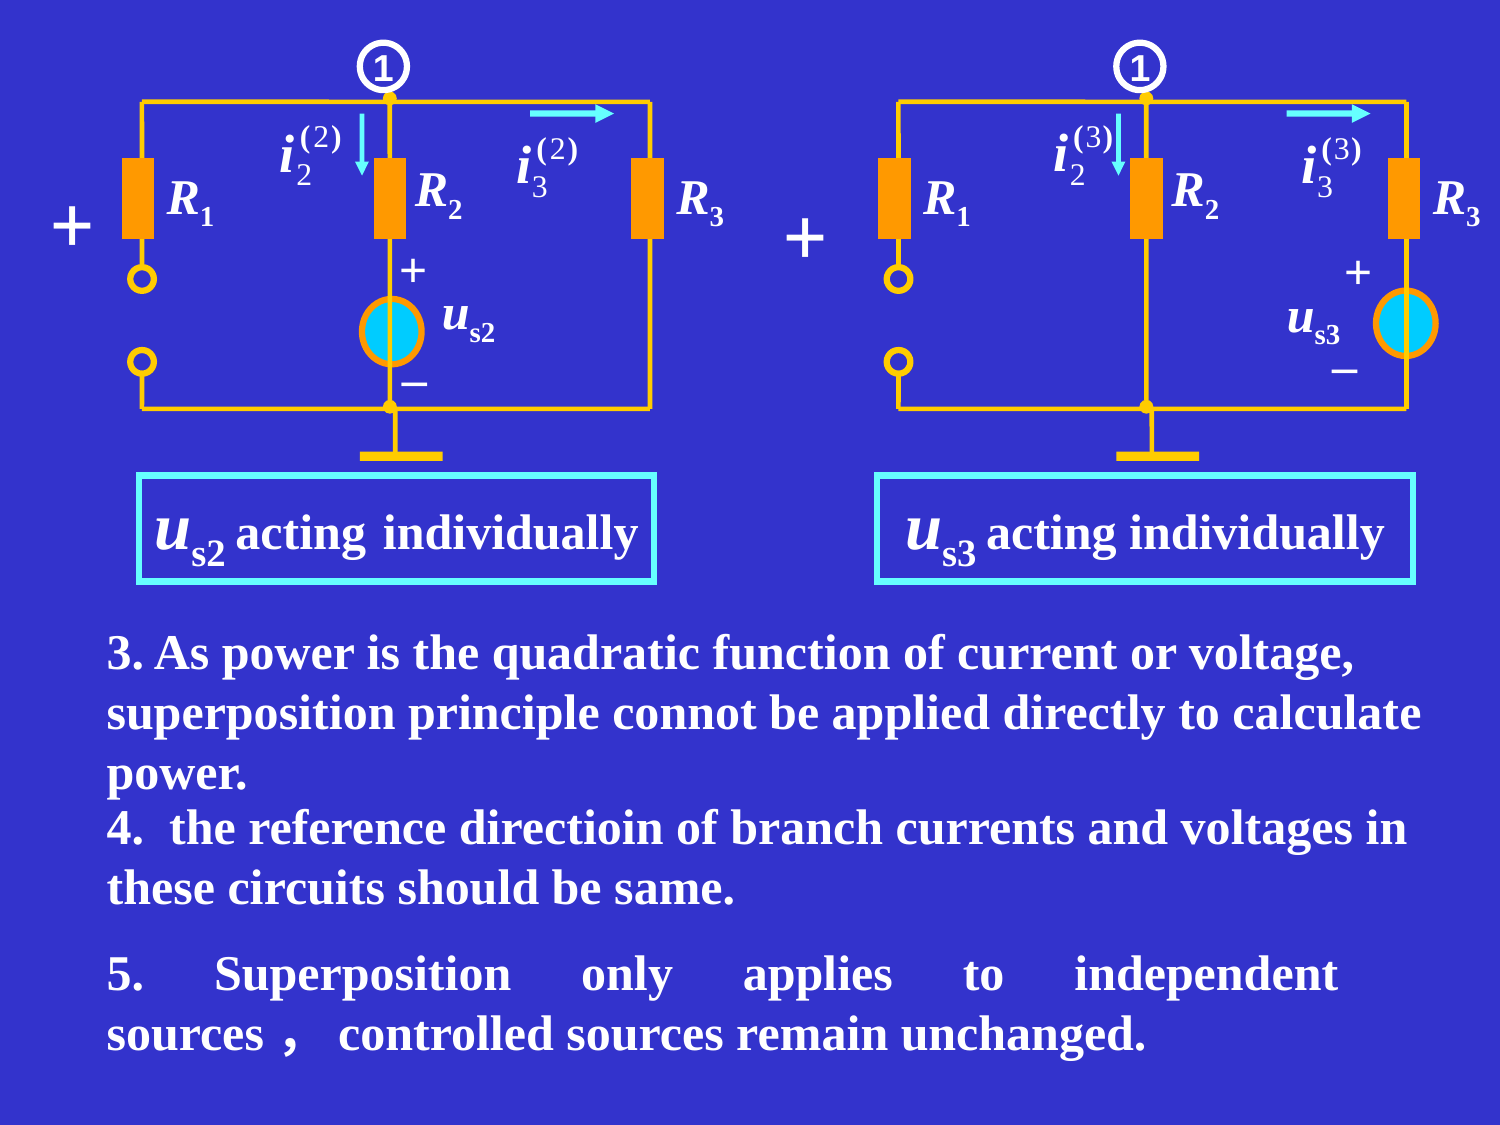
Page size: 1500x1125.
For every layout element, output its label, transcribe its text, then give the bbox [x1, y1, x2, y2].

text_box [880, 42, 1500, 457]
text_box + [32, 164, 113, 280]
text_box 4. the reference directioin of branch currents and voltages in these circuits should be same. [91, 787, 1468, 923]
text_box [123, 42, 744, 457]
text_box + [765, 176, 846, 292]
text_box 3. As power is the quadratic function of current or voltage, superposition principle connot be applied directly to calculate power. [91, 612, 1459, 787]
text_box us3 acting individually [876, 475, 1414, 582]
text_box us2 acting individually [139, 475, 655, 582]
text_box 5. Superposition only applies to independent sources，controlled sources remain unchanged. [91, 933, 1354, 1069]
